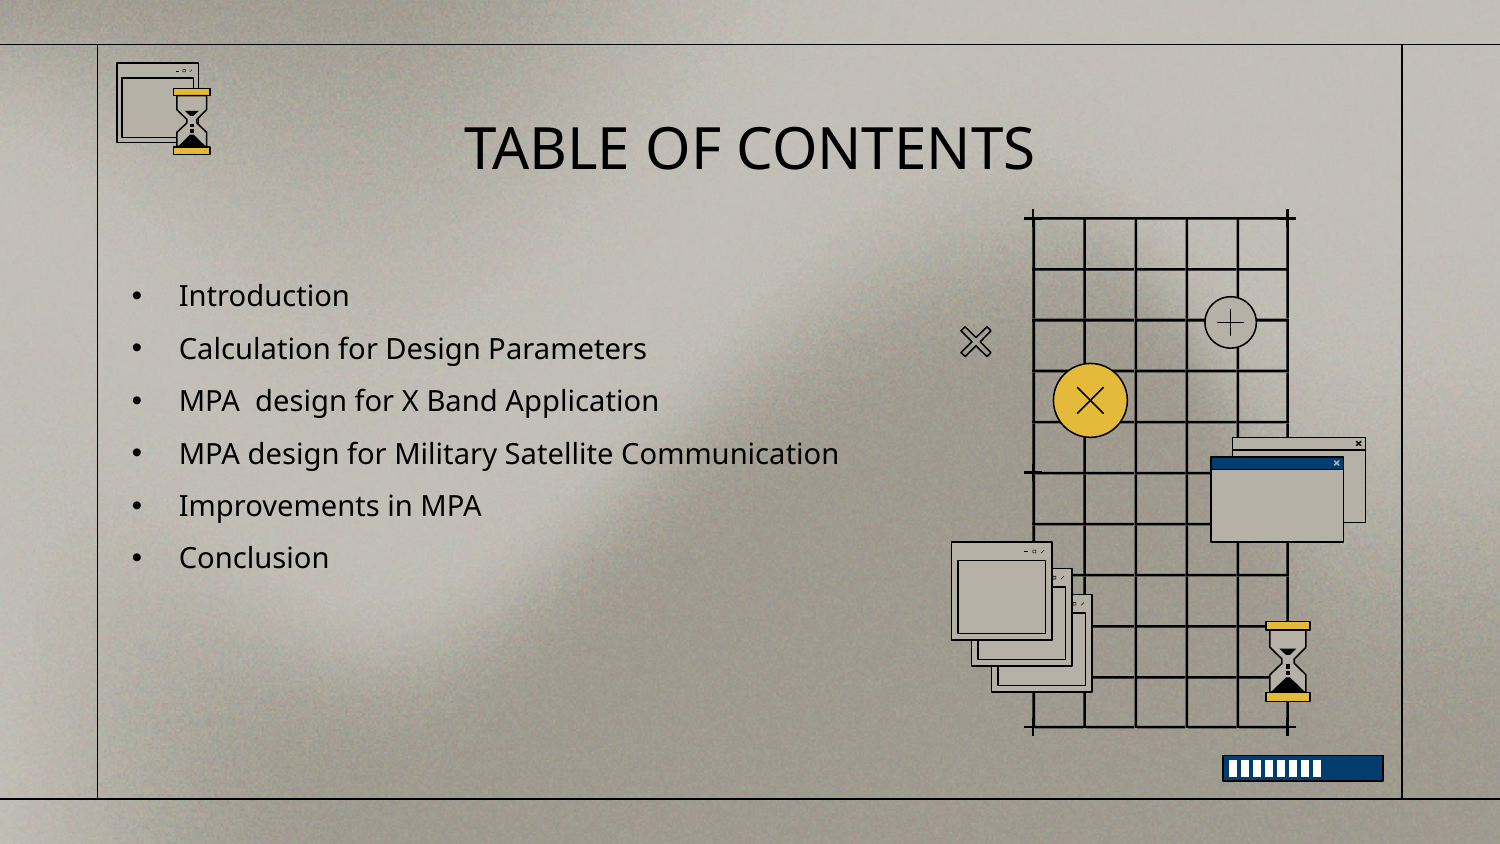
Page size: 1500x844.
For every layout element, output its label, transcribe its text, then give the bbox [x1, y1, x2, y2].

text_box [1037, 347, 1143, 453]
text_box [1210, 437, 1366, 543]
picture [0, 45, 97, 798]
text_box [1204, 296, 1257, 349]
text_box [951, 541, 1093, 693]
picture [1403, 45, 1500, 798]
picture [0, 800, 1500, 844]
picture [0, 0, 1500, 44]
title TABLE OF CONTENTS [229, 99, 1271, 194]
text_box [116, 62, 211, 155]
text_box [1265, 621, 1311, 702]
picture [98, 45, 1401, 798]
list Introduction Calculation for Design Parameters MPA design for X Band Application MPA design for Military Satellite Communication Improvements in MPA Conclusion [116, 245, 1381, 806]
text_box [1023, 208, 1297, 737]
